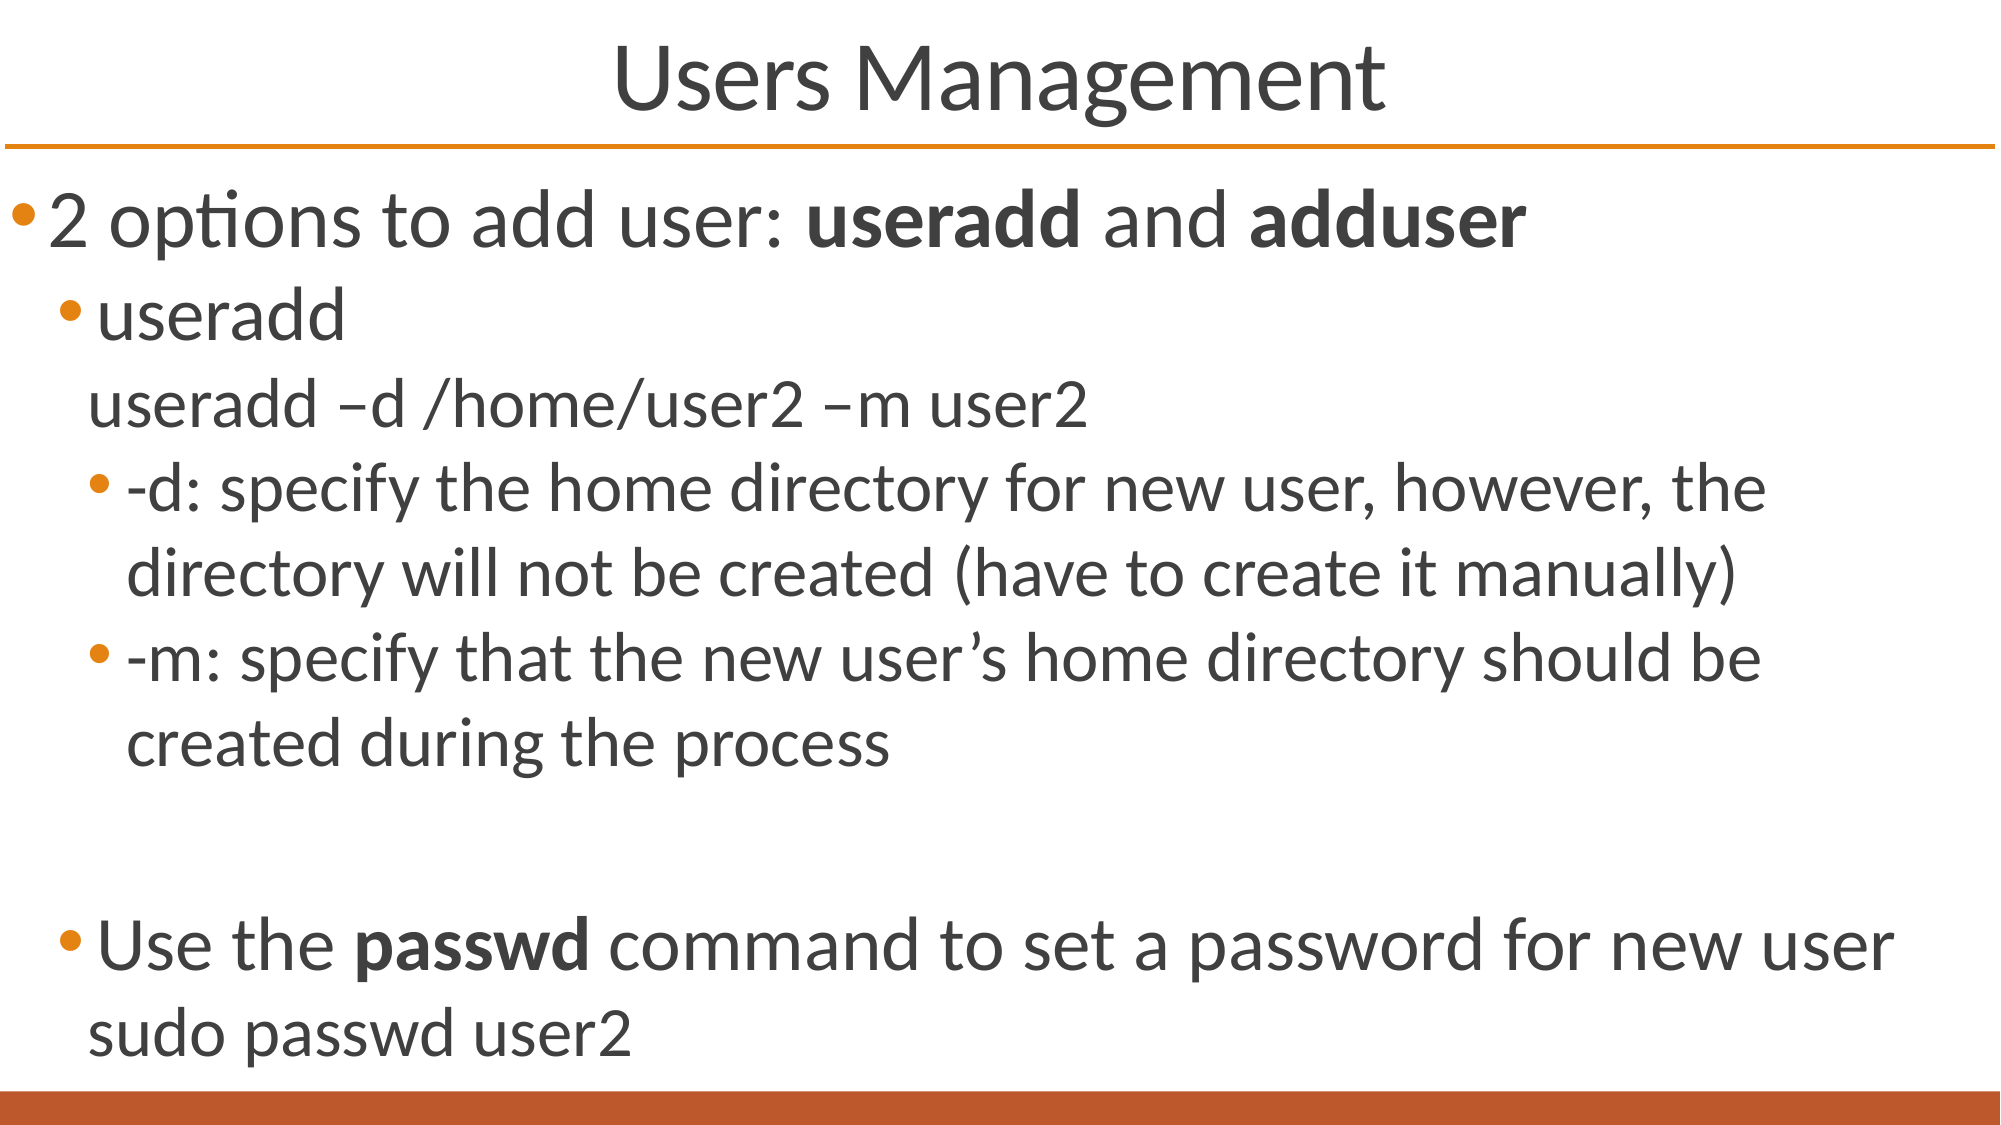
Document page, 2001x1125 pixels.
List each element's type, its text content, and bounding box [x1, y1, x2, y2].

title Users Management [5, 6, 1995, 139]
list 2 options to add user: useradd and adduser useradd useradd –d /home/user2 –m user2 -d: specify the home directory for new user, however, the directory will not be created (have to create it manually) -m: specify that the new user’s home directory should be created during the process Use the passwd command to set a password for new user sudo passwd user2 [9, 156, 1990, 1092]
